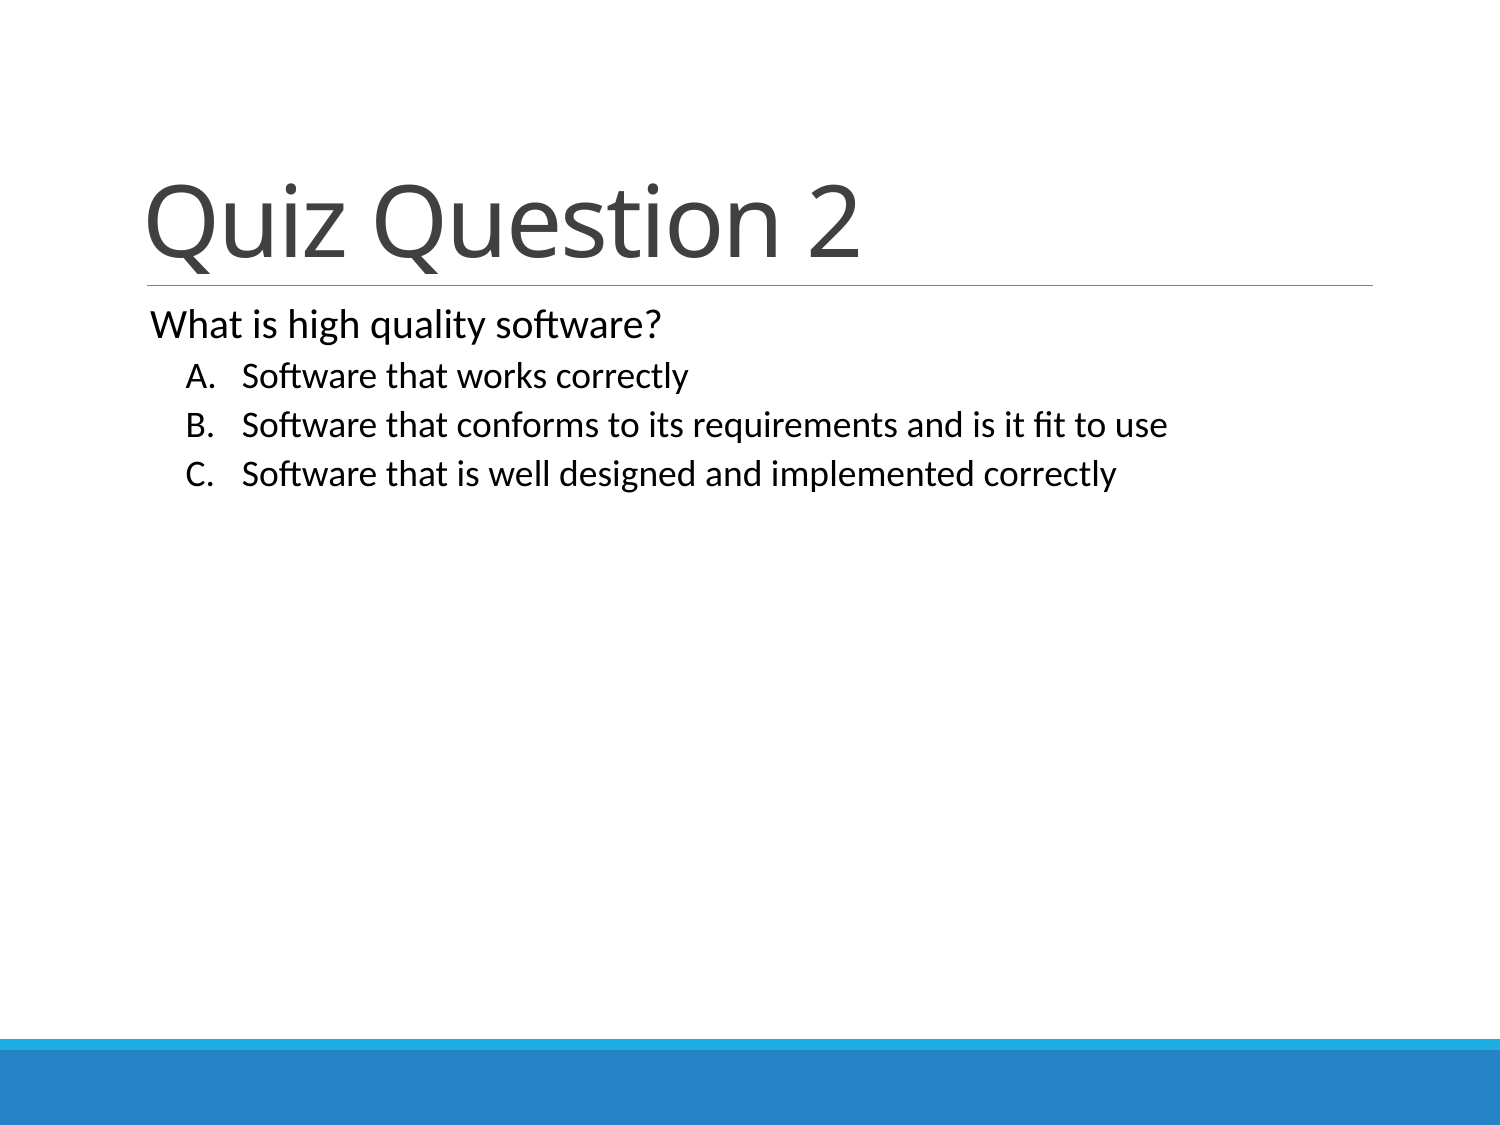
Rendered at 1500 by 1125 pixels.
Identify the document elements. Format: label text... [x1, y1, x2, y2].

list What is high quality software? Software that works correctly Software that conforms to its requirements and is it fit to use Software that is well designed and implemented correctly [134, 302, 1373, 964]
title Quiz Question 2 [134, 46, 1373, 286]
